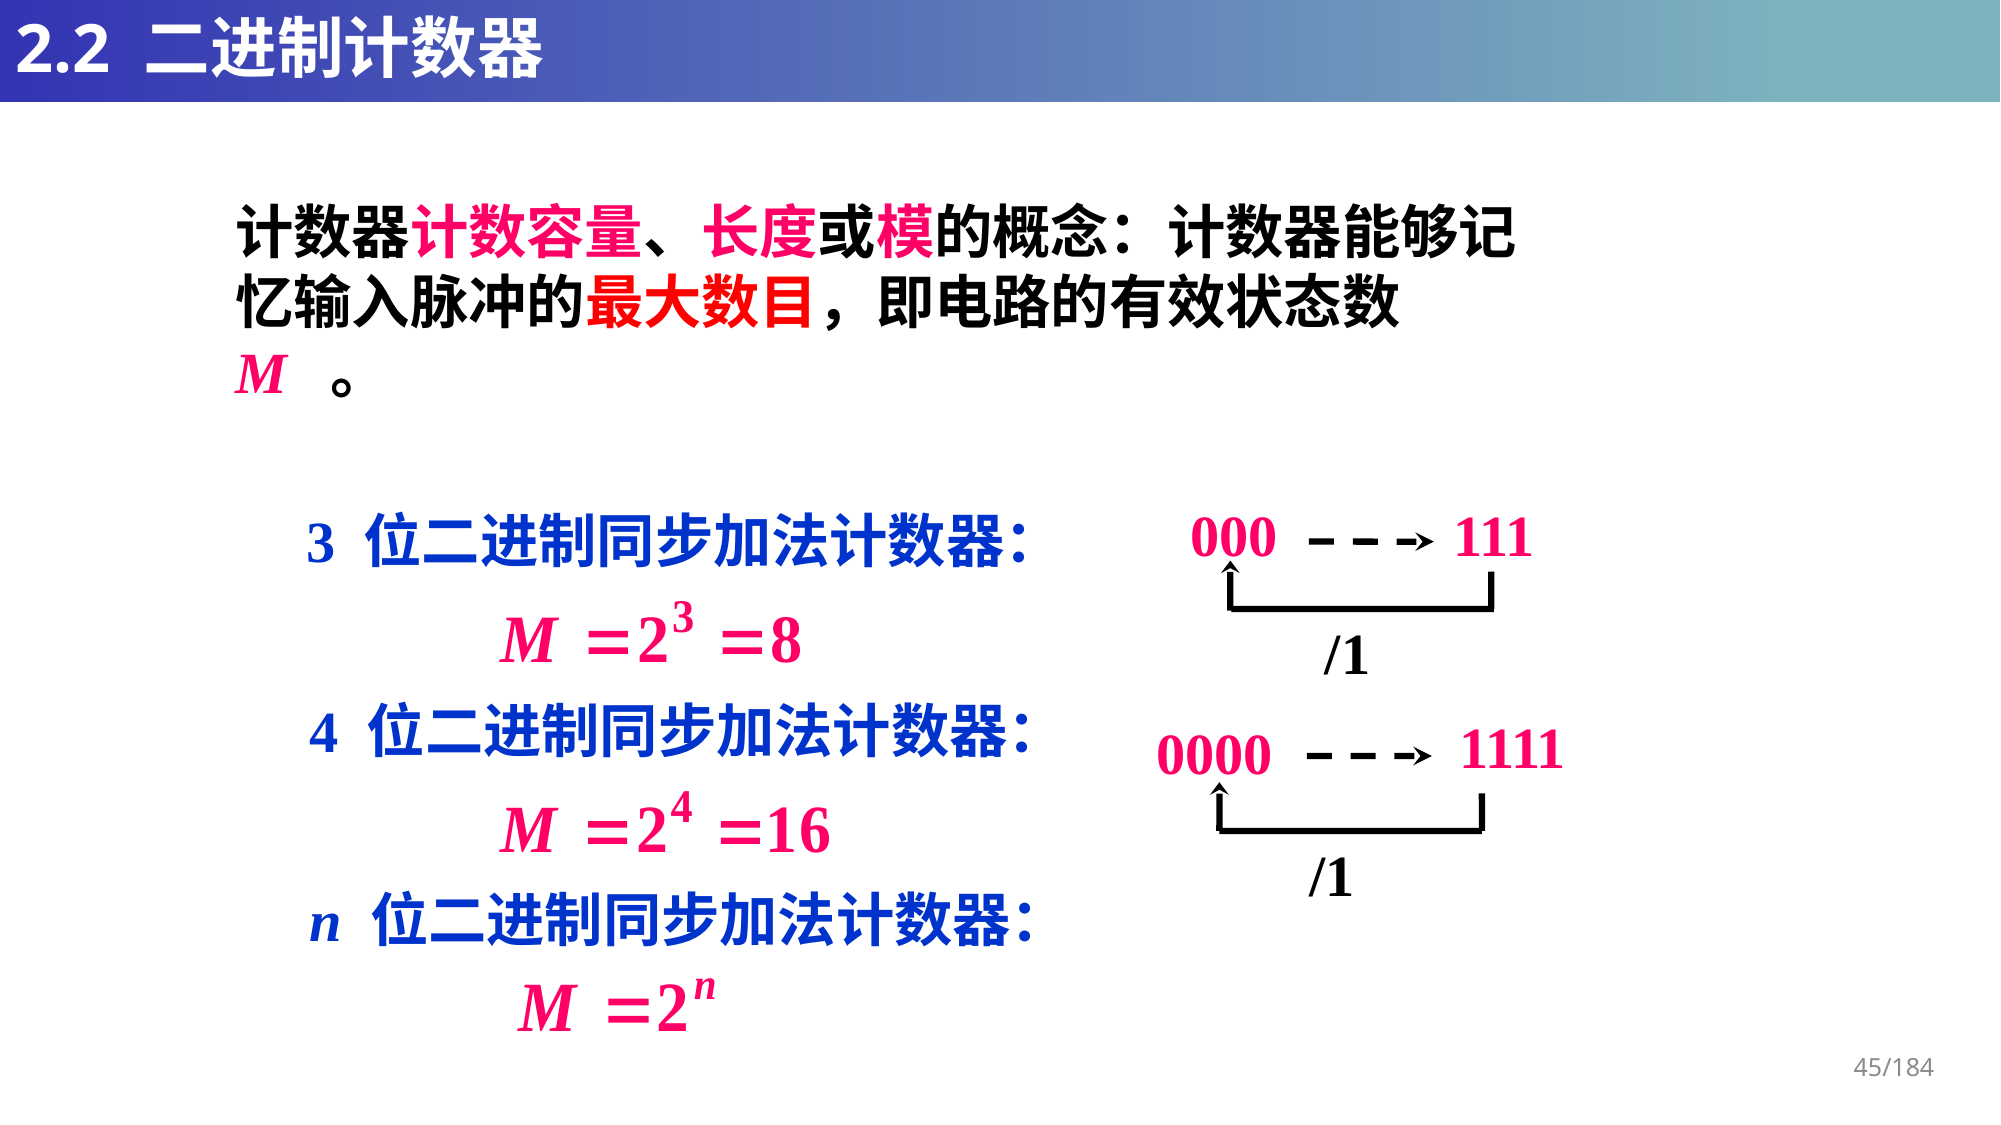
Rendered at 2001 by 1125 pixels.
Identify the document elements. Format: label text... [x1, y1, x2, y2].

text_box /1 [1294, 831, 1432, 916]
text_box 3 位二进制同步加法计数器： [291, 496, 1215, 582]
text_box /1 [1310, 611, 1386, 694]
text_box 0000 [1141, 709, 1364, 794]
title 2.2 二进制计数器 [0, 0, 2000, 102]
slide_number 45/184 [1753, 1038, 1950, 1099]
text_box n 位二进制同步加法计数器： [294, 875, 1178, 961]
text_box 4 位二进制同步加法计数器： [294, 687, 1260, 772]
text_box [505, 949, 728, 1039]
text_box 计数器计数容量、长度或模的概念：计数器能够记忆输入脉冲的最大数目，即电路的有效状态数 M 。 [220, 187, 1589, 483]
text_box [1219, 782, 1482, 831]
text_box 111 [1438, 491, 1613, 576]
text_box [1230, 560, 1494, 611]
text_box 000 [1175, 490, 1346, 576]
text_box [488, 774, 835, 865]
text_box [488, 584, 811, 675]
text_box 1111 [1444, 702, 1689, 788]
text_box [1419, 749, 1432, 763]
text_box [1421, 535, 1434, 548]
